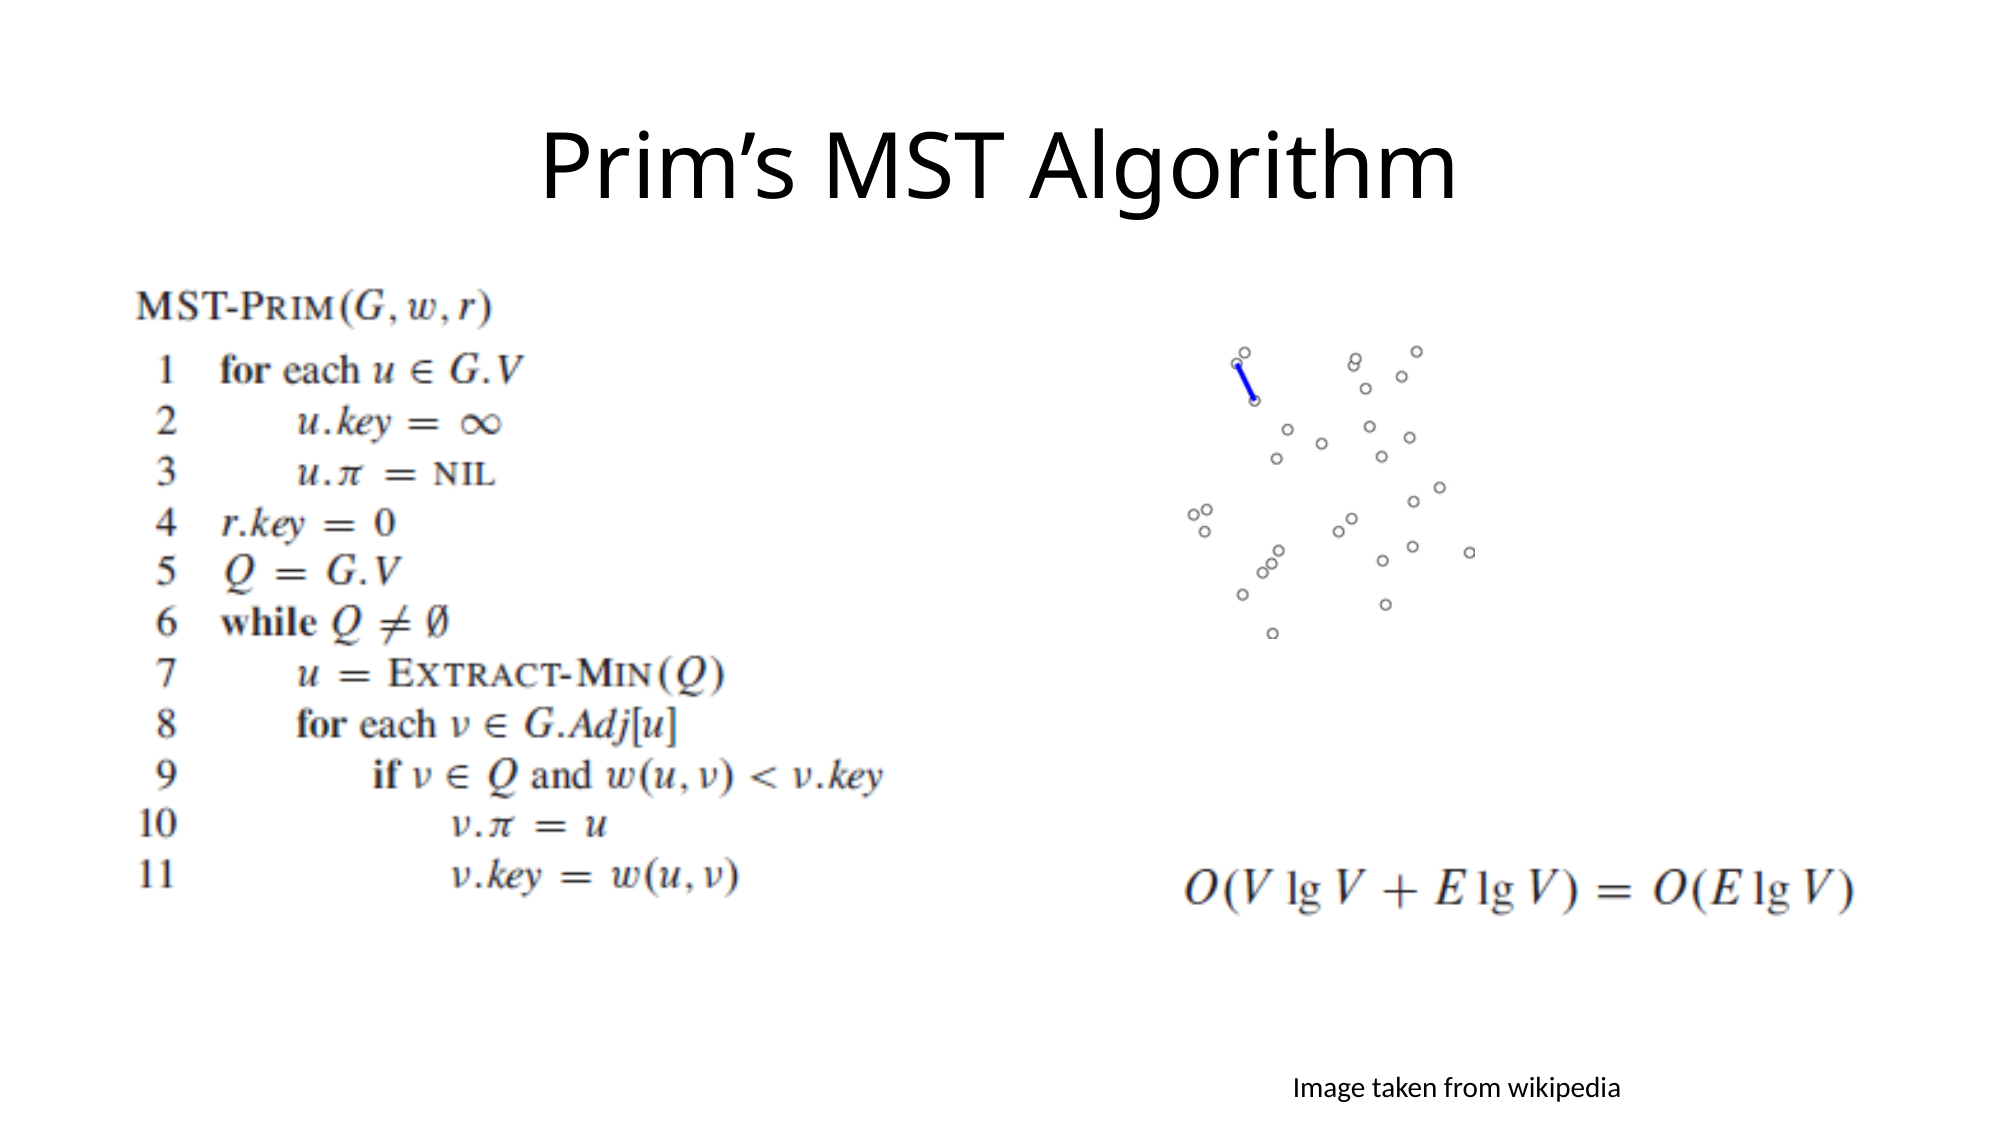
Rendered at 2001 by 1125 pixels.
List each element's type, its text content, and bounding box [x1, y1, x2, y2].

text_box Image taken from wikipedia [1278, 1061, 1637, 1111]
picture [111, 277, 926, 947]
picture [1181, 858, 1859, 926]
title Prim’s MST Algorithm [137, 59, 1863, 278]
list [1161, 316, 1475, 639]
